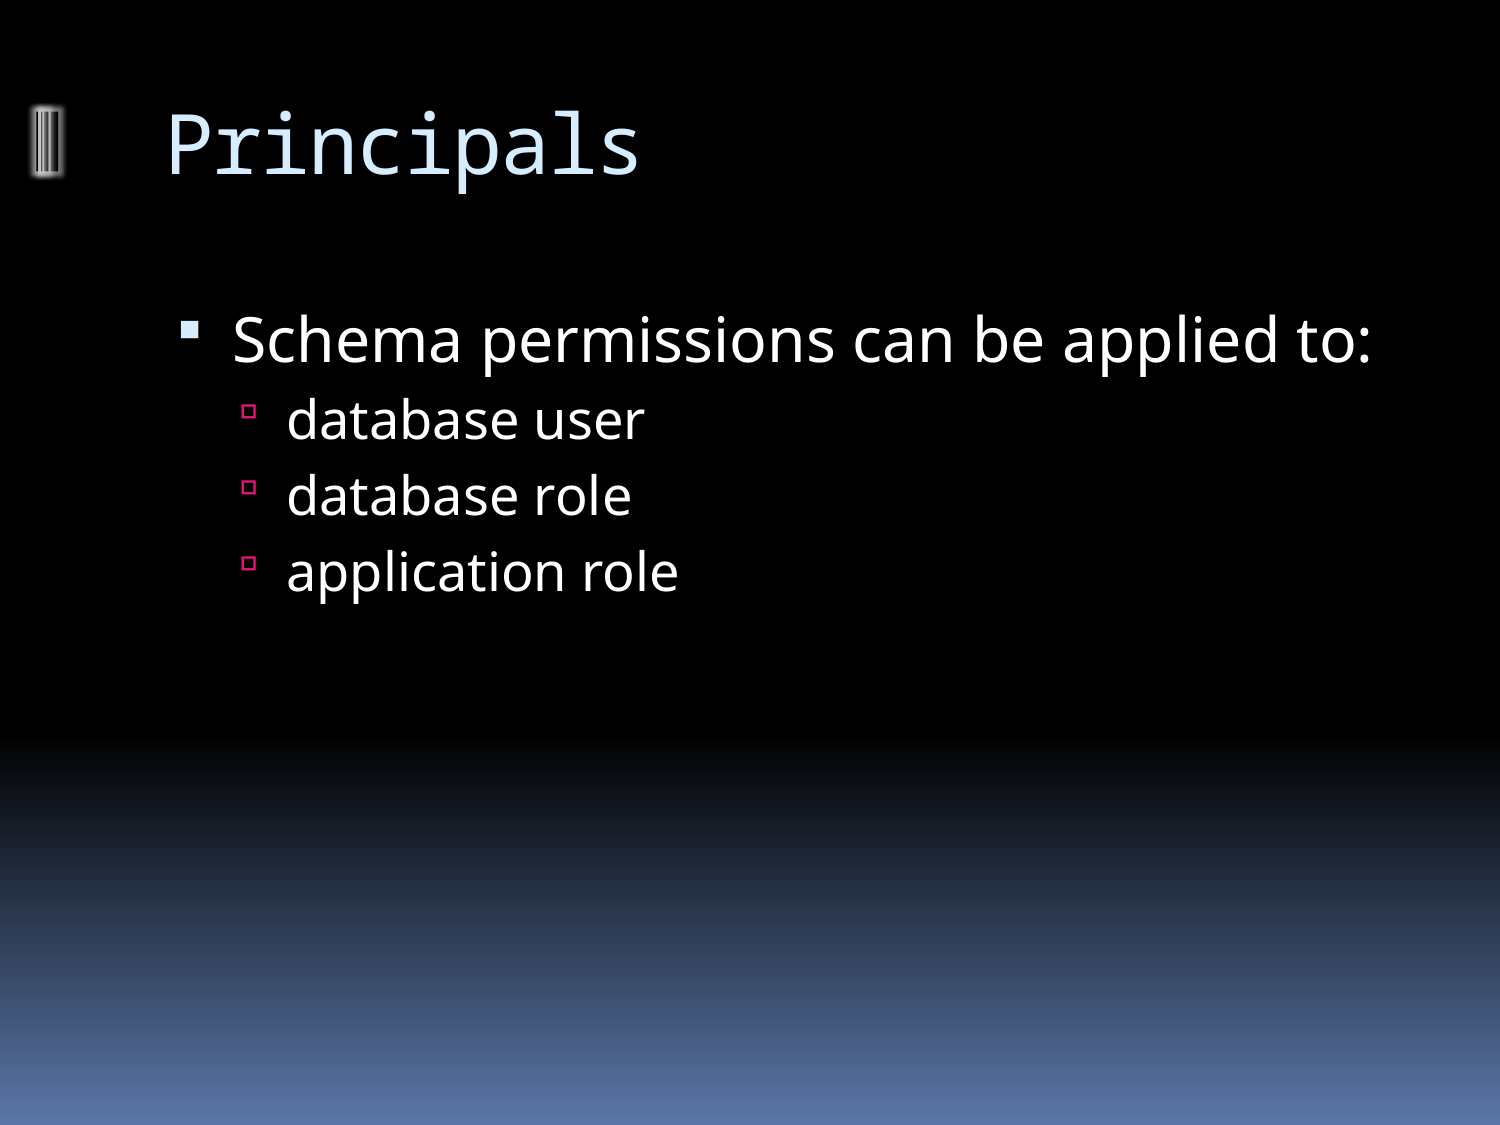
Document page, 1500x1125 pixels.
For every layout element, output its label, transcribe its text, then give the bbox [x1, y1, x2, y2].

title Principals [150, 83, 1425, 234]
list Schema permissions can be applied to: database user database role application role [150, 292, 1425, 1043]
